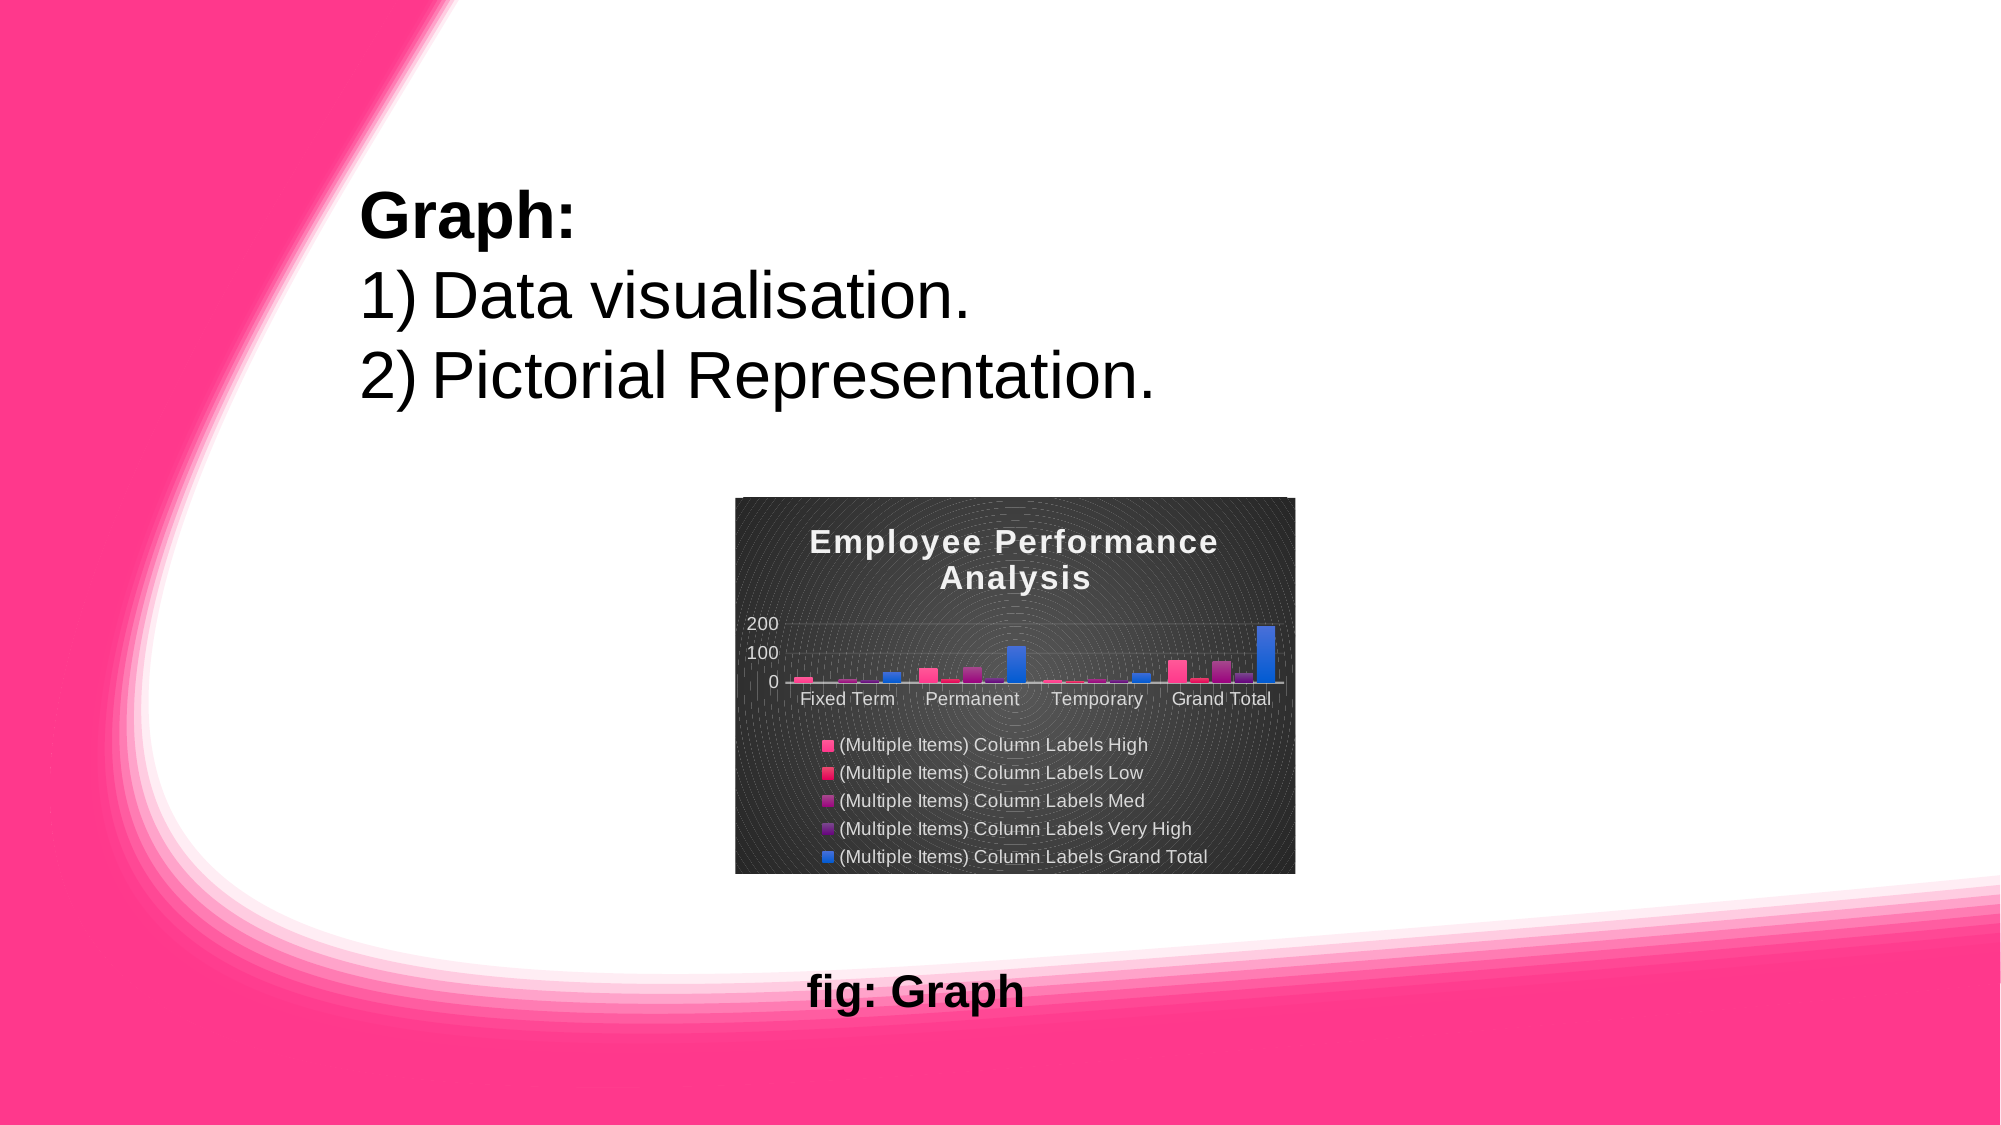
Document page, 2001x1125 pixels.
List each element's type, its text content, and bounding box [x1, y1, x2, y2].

list Graph: Data visualisation. Pictorial Representation. [344, 164, 1985, 907]
title fig: Graph [788, 932, 1041, 1046]
chart [735, 497, 1296, 875]
